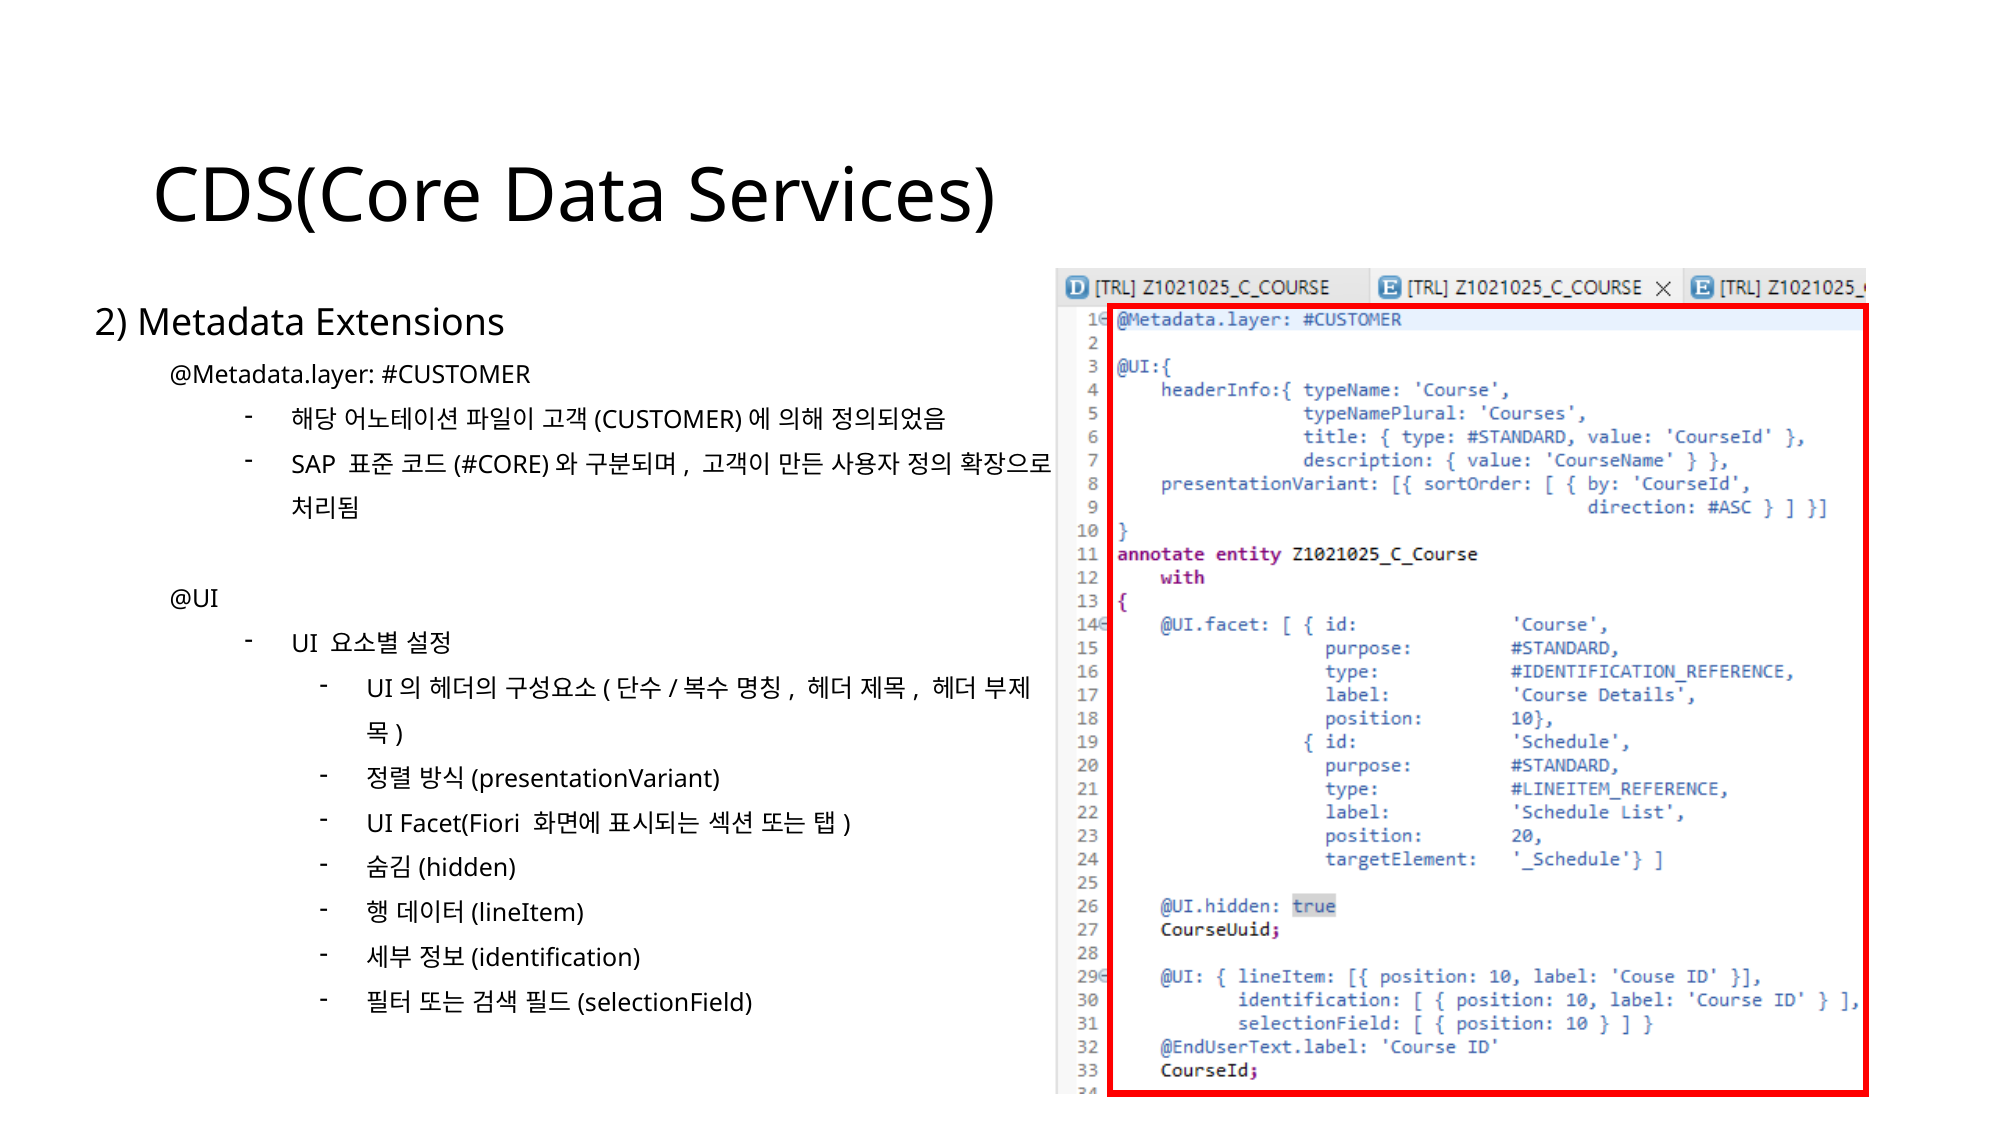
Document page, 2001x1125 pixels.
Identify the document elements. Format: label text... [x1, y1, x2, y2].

text_box 2) Metadata Extensions @Metadata.layer: #CUSTOMER 해당 어노테이션 파일이 고객(CUSTOMER)에 의해 정의되었음 SAP 표준 코드(#CORE)와 구분되며, 고객이 만든 사용자 정의 확장으로 처리됨 @UI UI 요소별 설정 UI의 헤더의 구성요소(단수/복수 명칭, 헤더 제목, 헤더 부제목) 정렬 방식(presentationVariant) UI Facet(Fiori 화면에 표시되는 섹션 또는 탭) 숨김(hidden) 행 데이터(lineItem) 세부 정보(identification) 필터 또는 검색 필드(selectionField) [79, 268, 1054, 1024]
title CDS(Core Data Services) [137, 59, 1863, 268]
picture [1054, 268, 1866, 1094]
